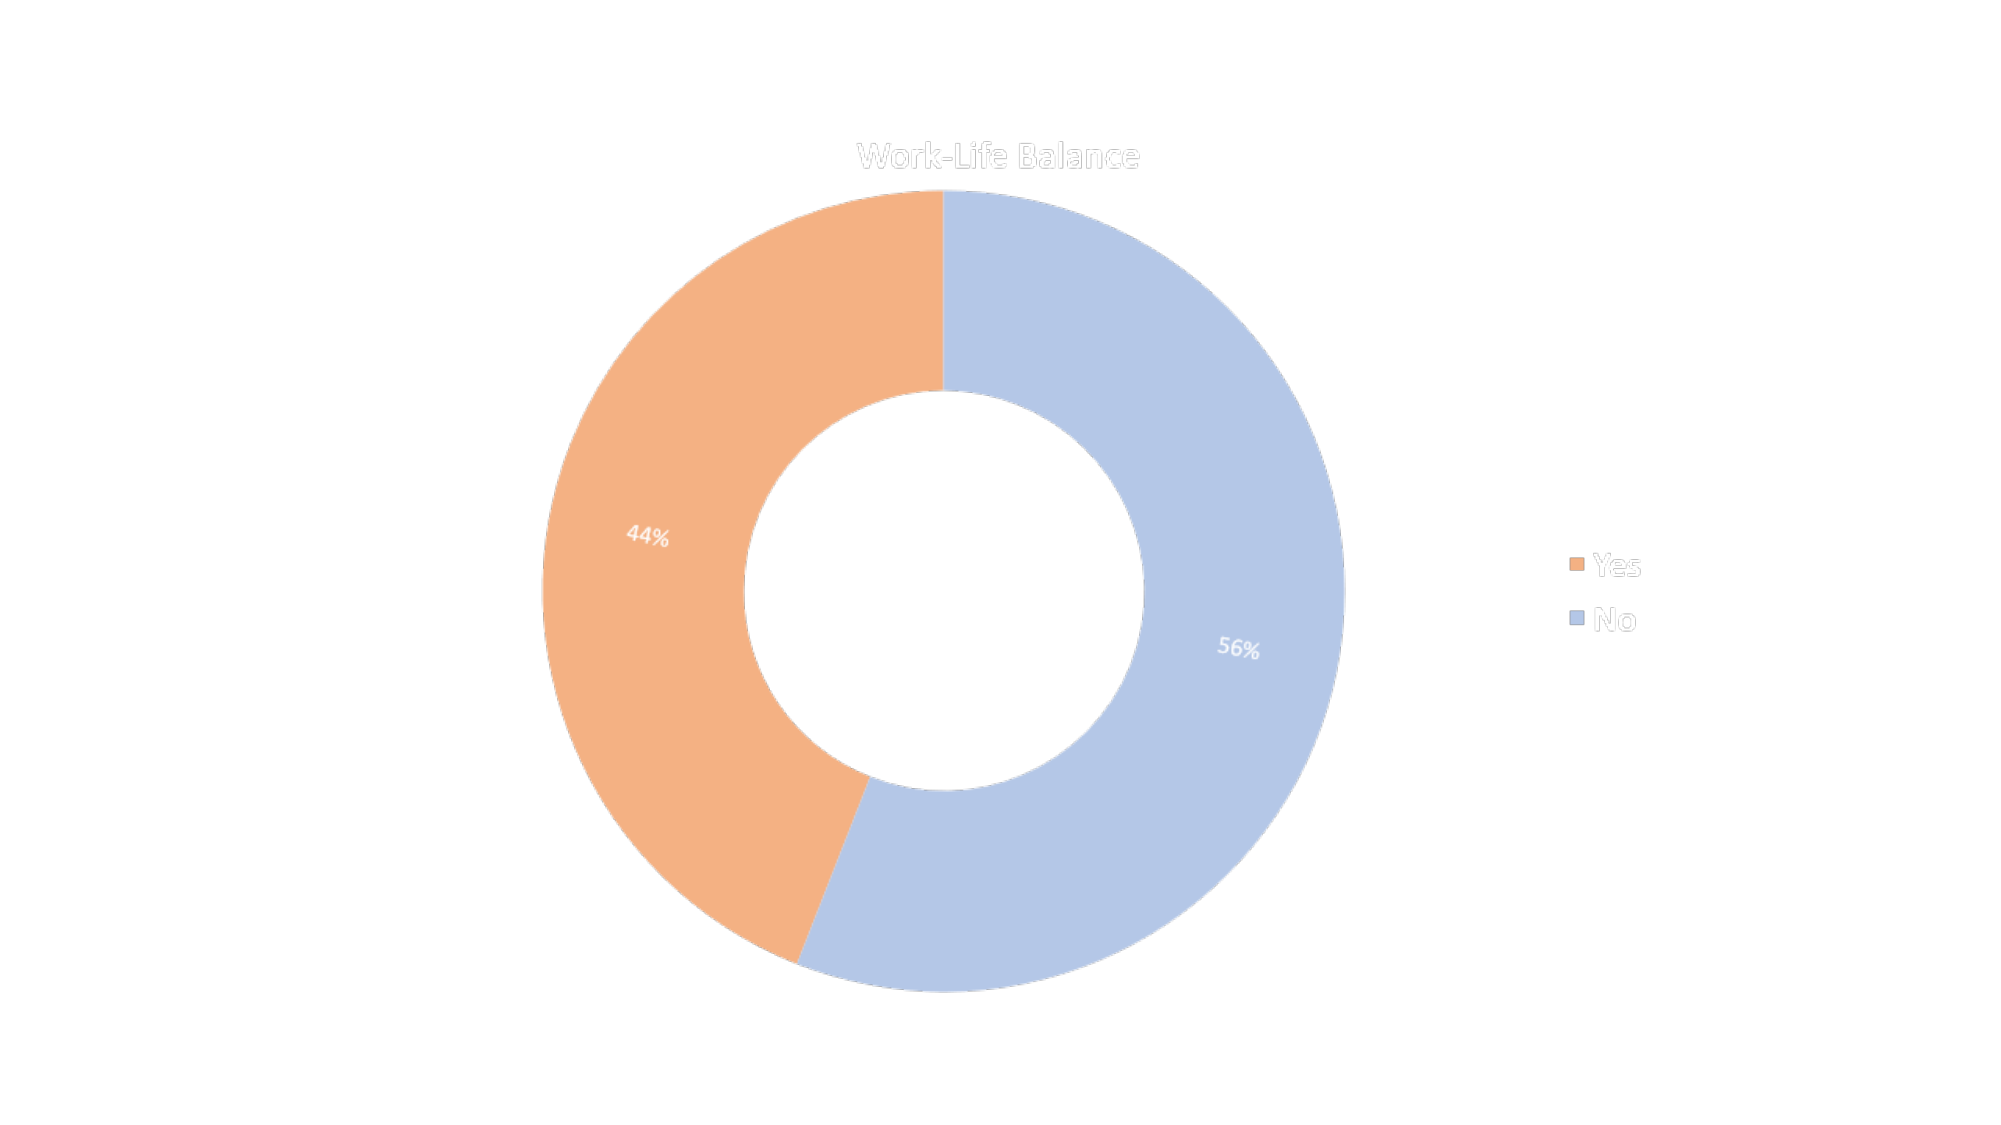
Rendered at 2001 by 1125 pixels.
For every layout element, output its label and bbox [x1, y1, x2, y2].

picture [333, 117, 1667, 1007]
